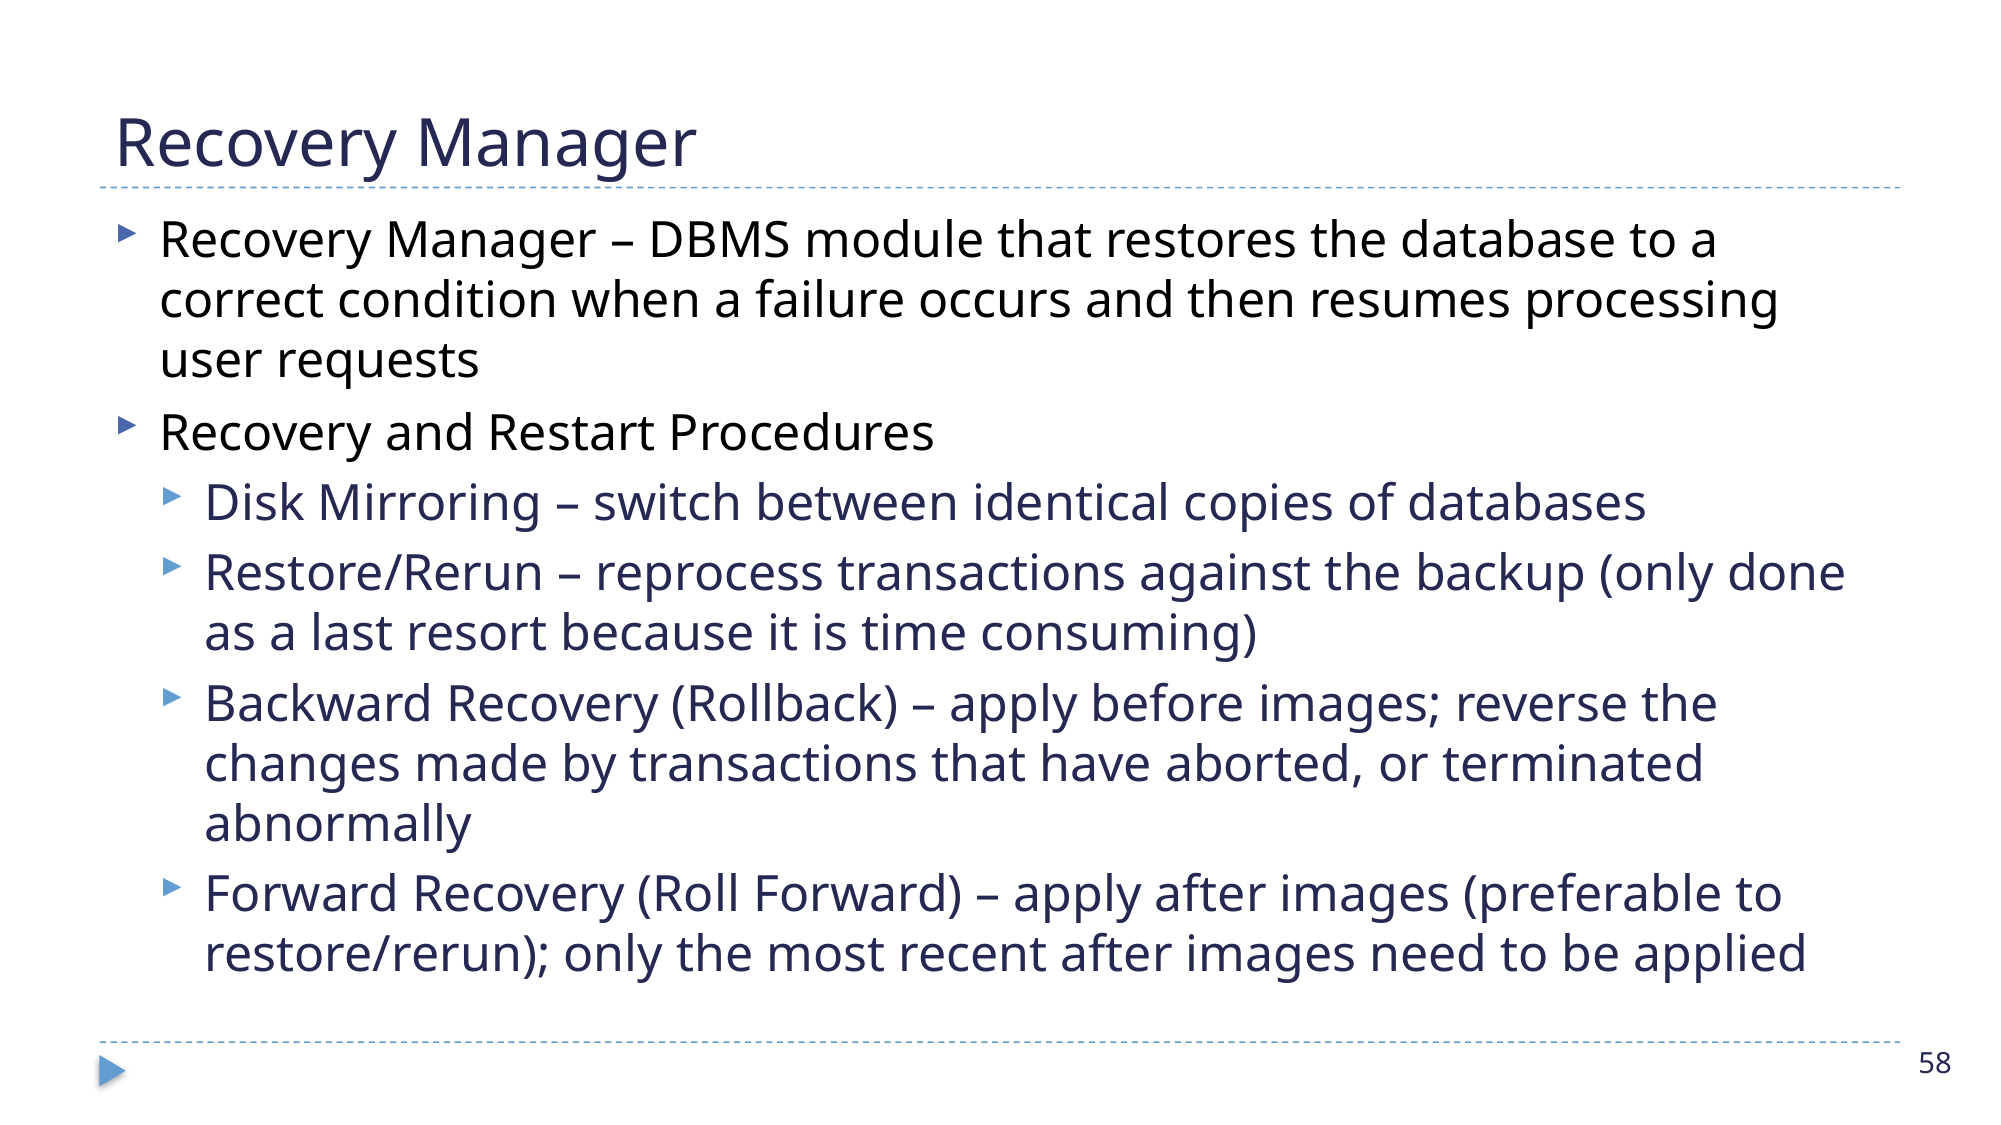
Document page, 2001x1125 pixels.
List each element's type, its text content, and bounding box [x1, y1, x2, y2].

title Recovery Manager [99, 24, 1900, 188]
list Recovery Manager – D B M S module that restores the database to a correct condition when a failure occurs and then resumes processing user requests Recovery and Restart Procedures Disk Mirroring – switch between identical copies of databases Restore/Rerun – reprocess transactions against the backup (only done as a last resort because it is time consuming) Backward Recovery (Rollback) – apply before images; reverse the changes made by transactions that have aborted, or terminated abnormally Forward Recovery (Roll Forward) – apply after images (preferable to restore/rerun); only the most recent after images need to be applied [99, 200, 1900, 1010]
slide_number 58 [1566, 1037, 1967, 1098]
